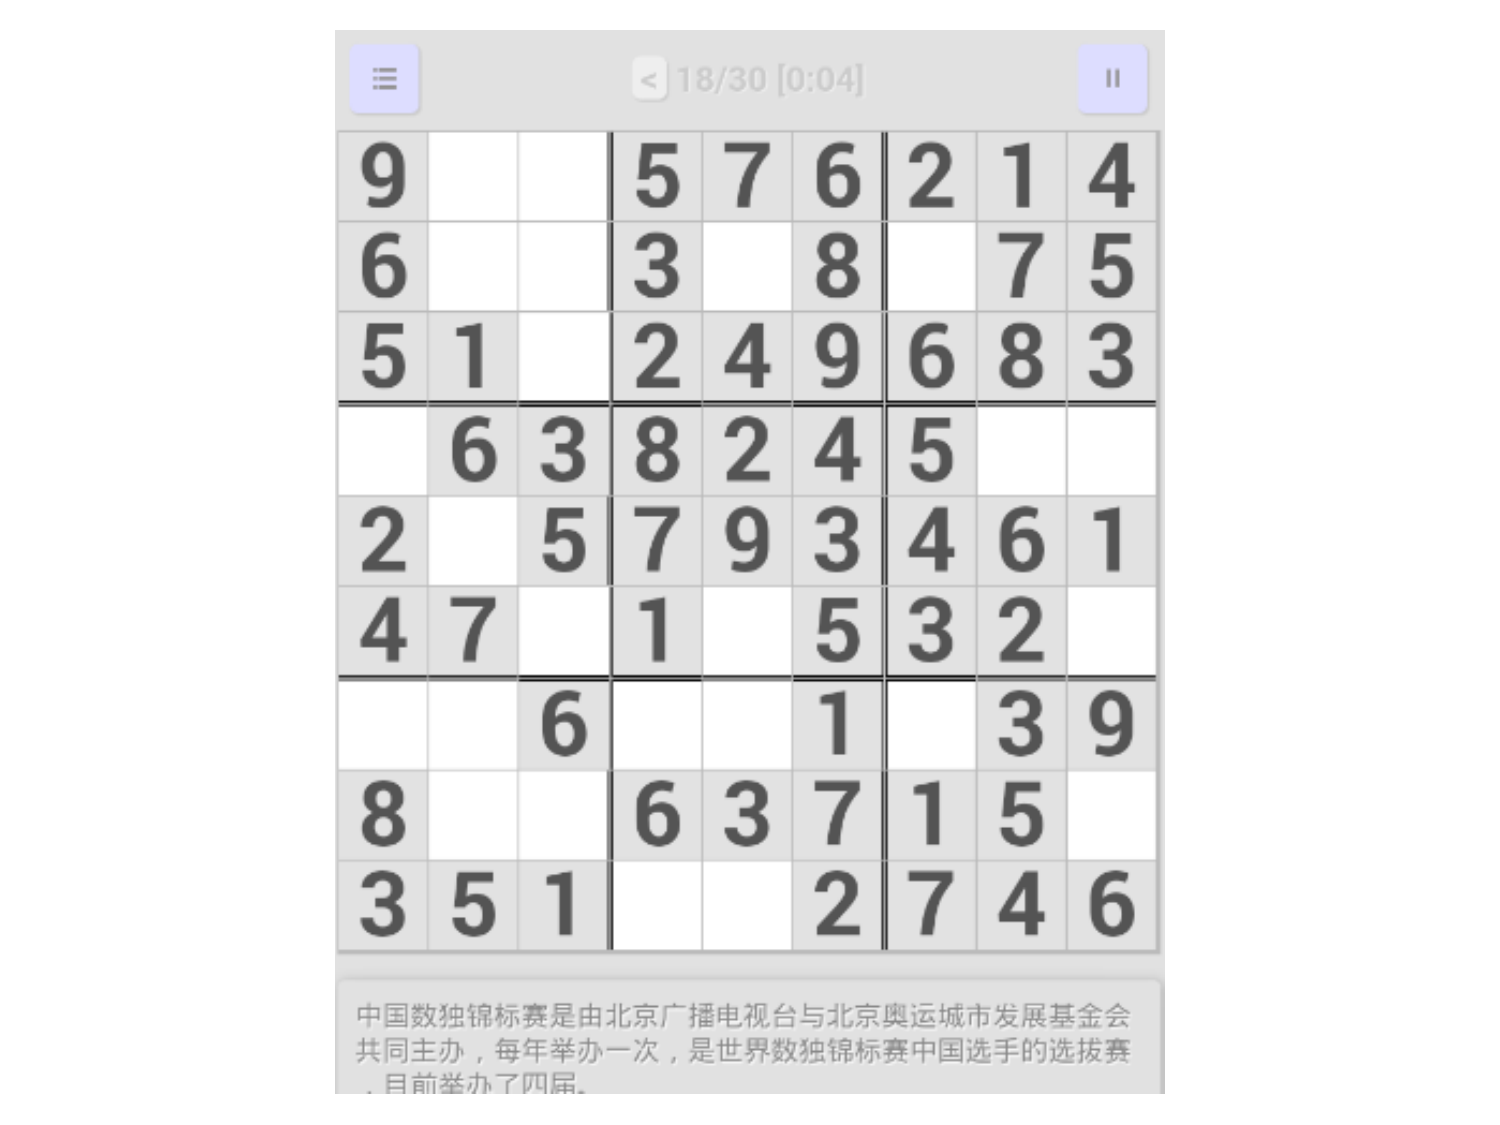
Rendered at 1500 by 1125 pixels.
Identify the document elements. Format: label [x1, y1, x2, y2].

picture [334, 30, 1165, 1095]
